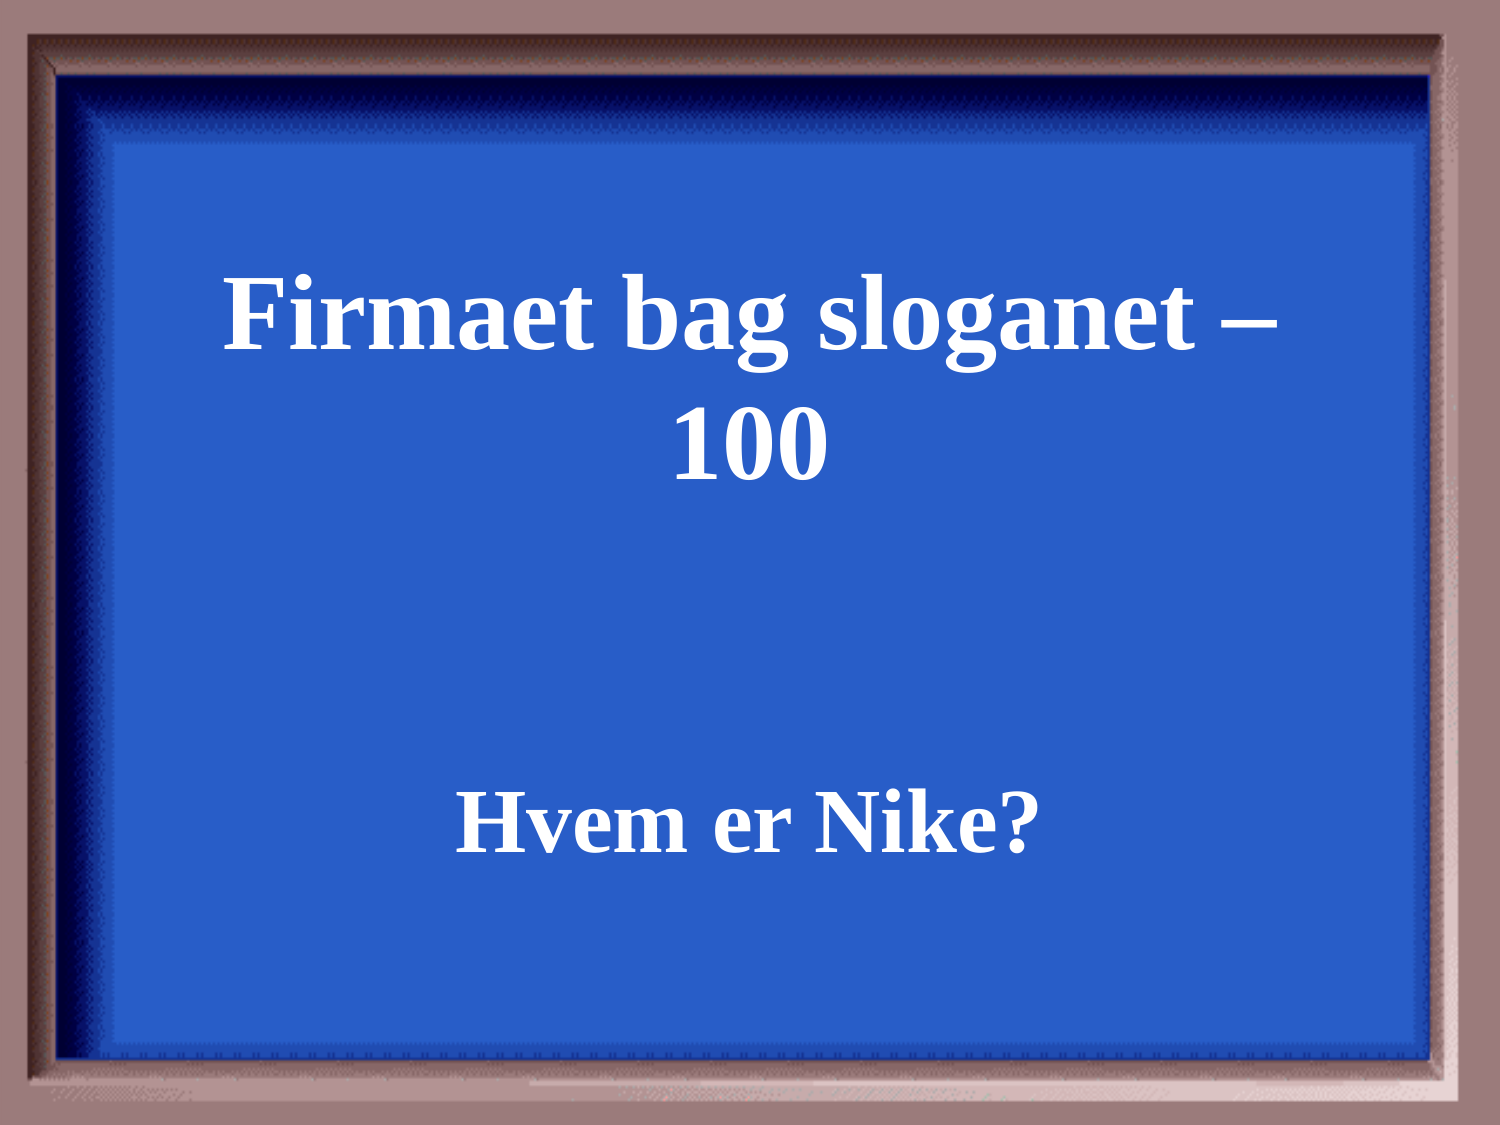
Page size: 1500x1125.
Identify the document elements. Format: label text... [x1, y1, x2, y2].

picture [0, 0, 1500, 1125]
text_box [99, 99, 1413, 1051]
text_box Firmaet bag sloganet – 100 Hvem er Nike? [112, 462, 1388, 650]
